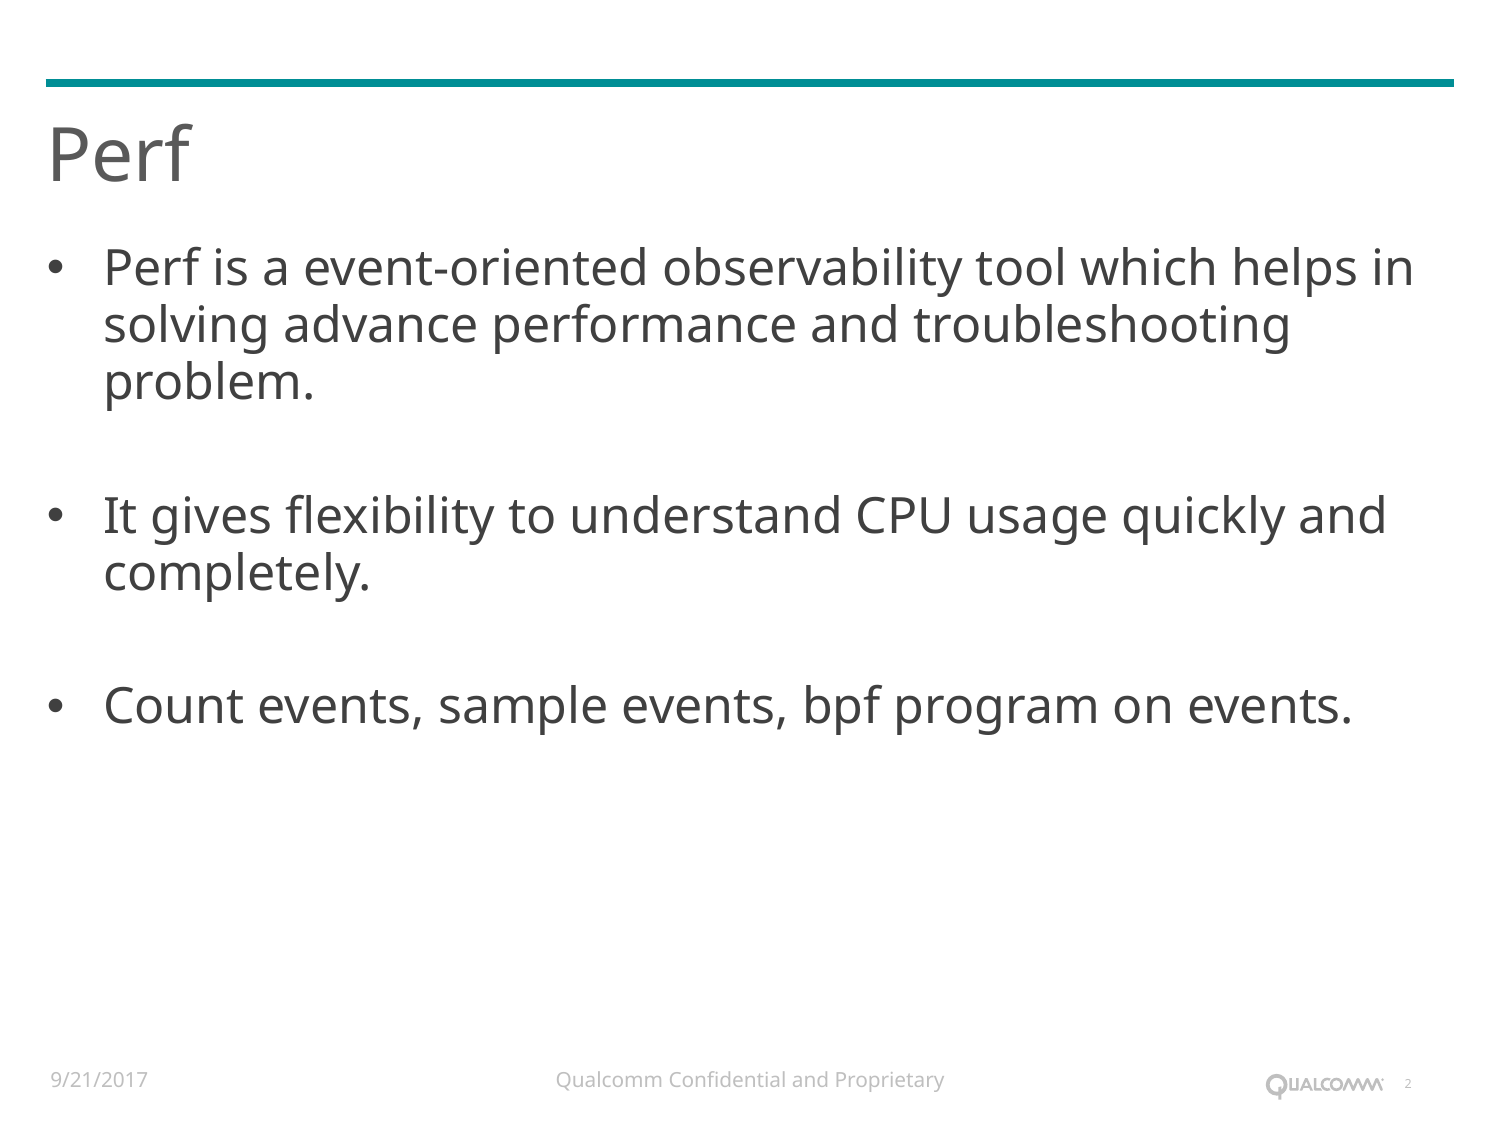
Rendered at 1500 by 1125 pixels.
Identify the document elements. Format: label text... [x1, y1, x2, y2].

list Perf is a event-oriented observability tool which helps in solving advance performance and troubleshooting problem. It gives flexibility to understand CPU usage quickly and completely. Count events, sample events, bpf program on events. [35, 233, 1442, 906]
title Perf [34, 121, 1442, 201]
